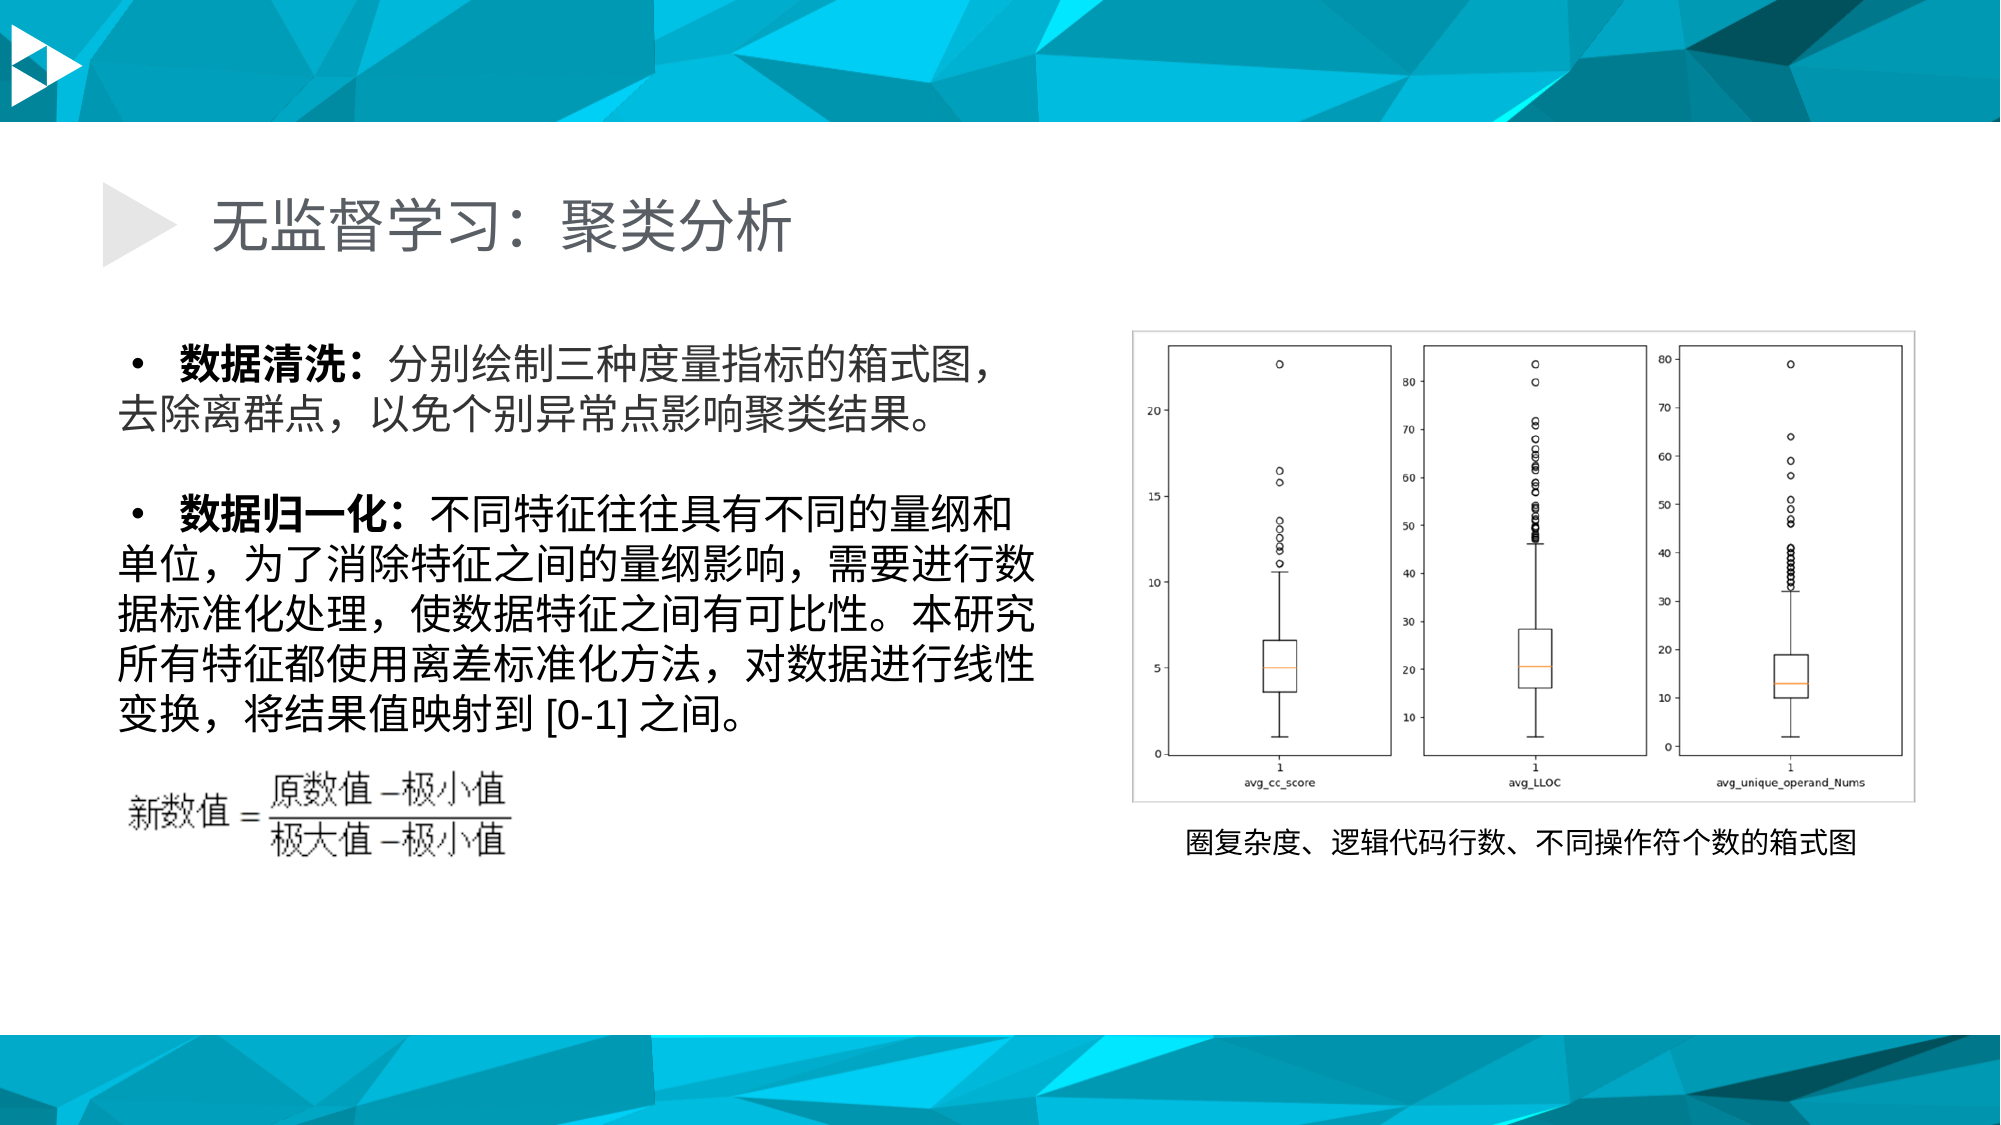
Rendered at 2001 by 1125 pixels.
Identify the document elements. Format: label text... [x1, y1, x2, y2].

picture [0, 0, 2000, 122]
text_box • 数据清洗：分别绘制三种度量指标的箱式图，去除离群点，以免个别异常点影响聚类结果。 • 数据归一化：不同特征往往具有不同的量纲和单位，为了消除特征之间的量纲影响，需要进行数据标准化处理，使数据特征之间有可比性。本研究所有特征都使用离差标准化方法，对数据进行线性变换，将结果值映射到[0-1]之间。 [103, 330, 1060, 946]
picture [1132, 330, 1916, 803]
text_box 圈复杂度、逻辑代码行数、不同操作符个数的箱式图 [1170, 816, 1879, 867]
picture [0, 1035, 2000, 1125]
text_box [103, 181, 836, 268]
picture [124, 767, 521, 866]
